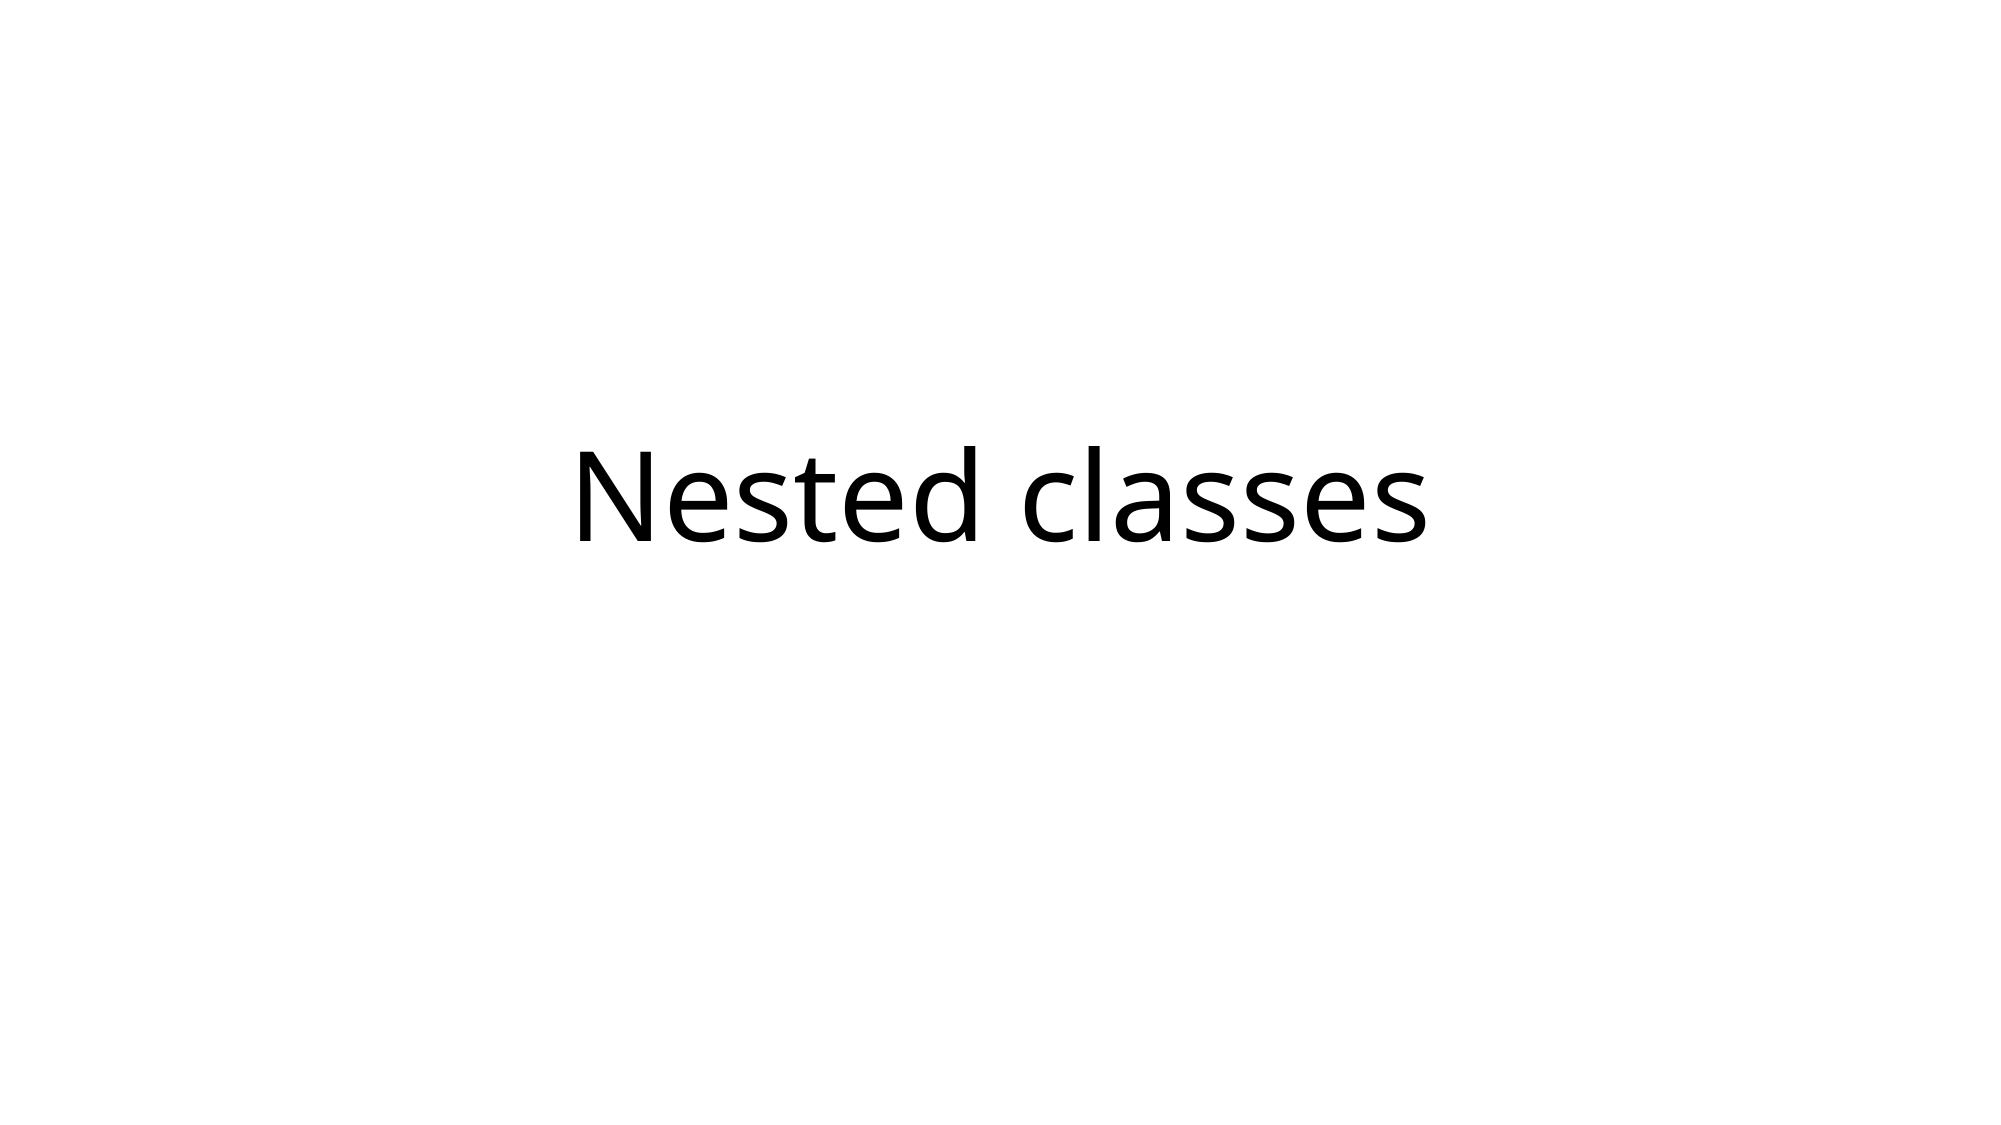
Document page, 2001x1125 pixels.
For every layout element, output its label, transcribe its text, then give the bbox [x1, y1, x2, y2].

title Nested classes [249, 184, 1750, 576]
